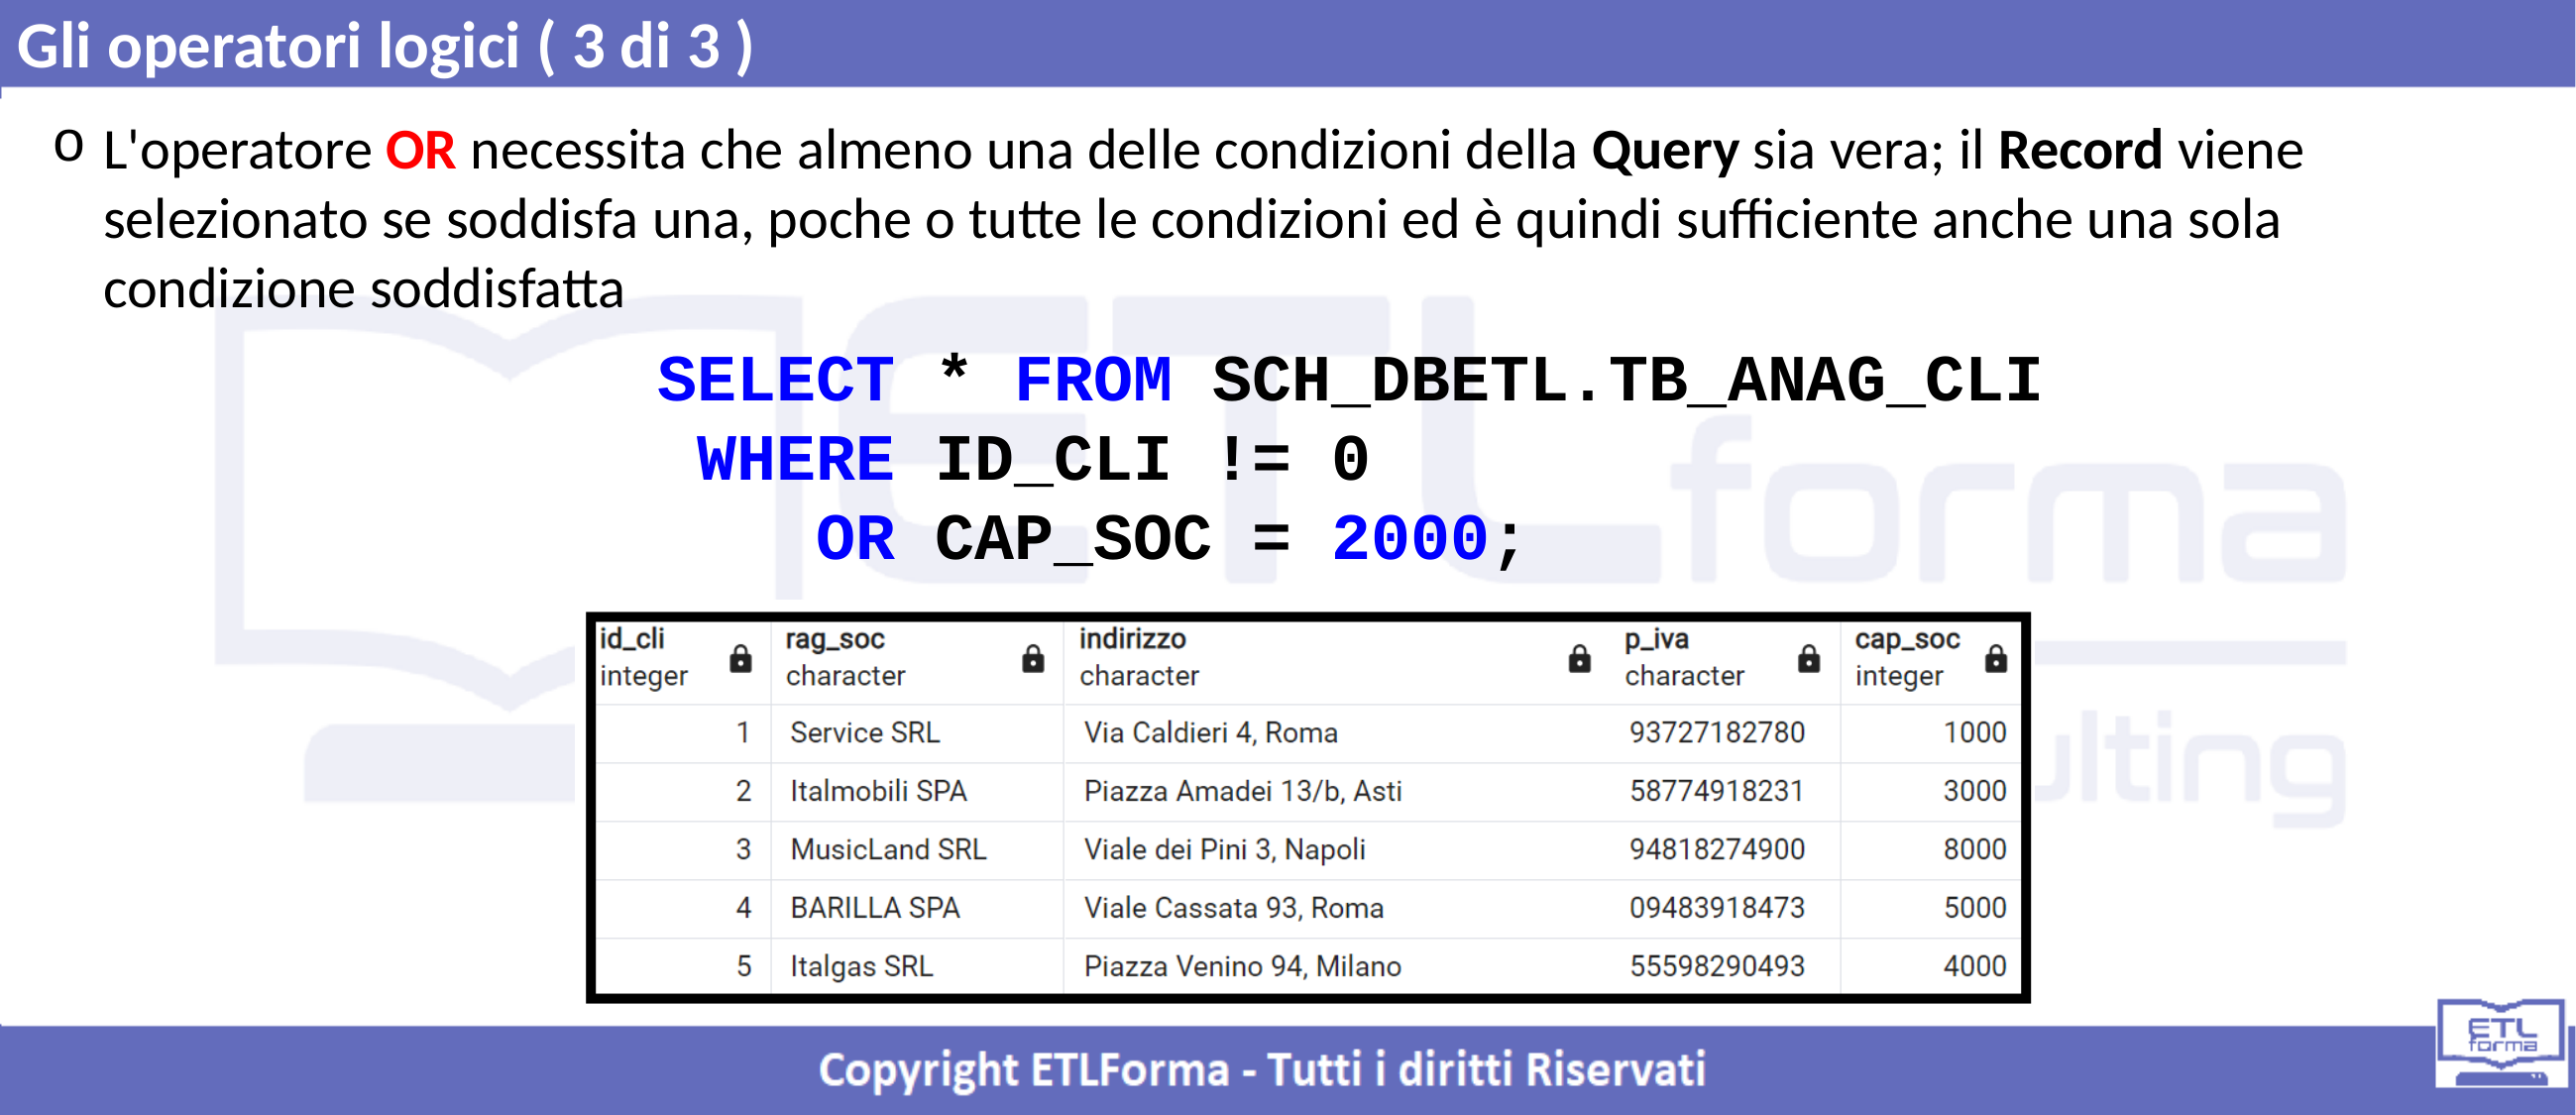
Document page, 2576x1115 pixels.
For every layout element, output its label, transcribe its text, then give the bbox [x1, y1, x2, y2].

text_box Gli operatori logici ( 3 di 3 ) [3, 0, 2552, 65]
text_box SELECT * FROM SCH_DBETL.TB_ANAG_CLI WHERE ID_CLI != 0 OR CAP_SOC = 2000; [642, 327, 2101, 580]
picture [575, 600, 2035, 1010]
text_box L'operatore OR necessita che almeno una delle condizioni della Query sia vera; il Record viene selezionato se soddisfa una, poche o tutte le condizioni ed è quindi sufficiente anche una sola condizione soddisfatta [18, 105, 2527, 326]
